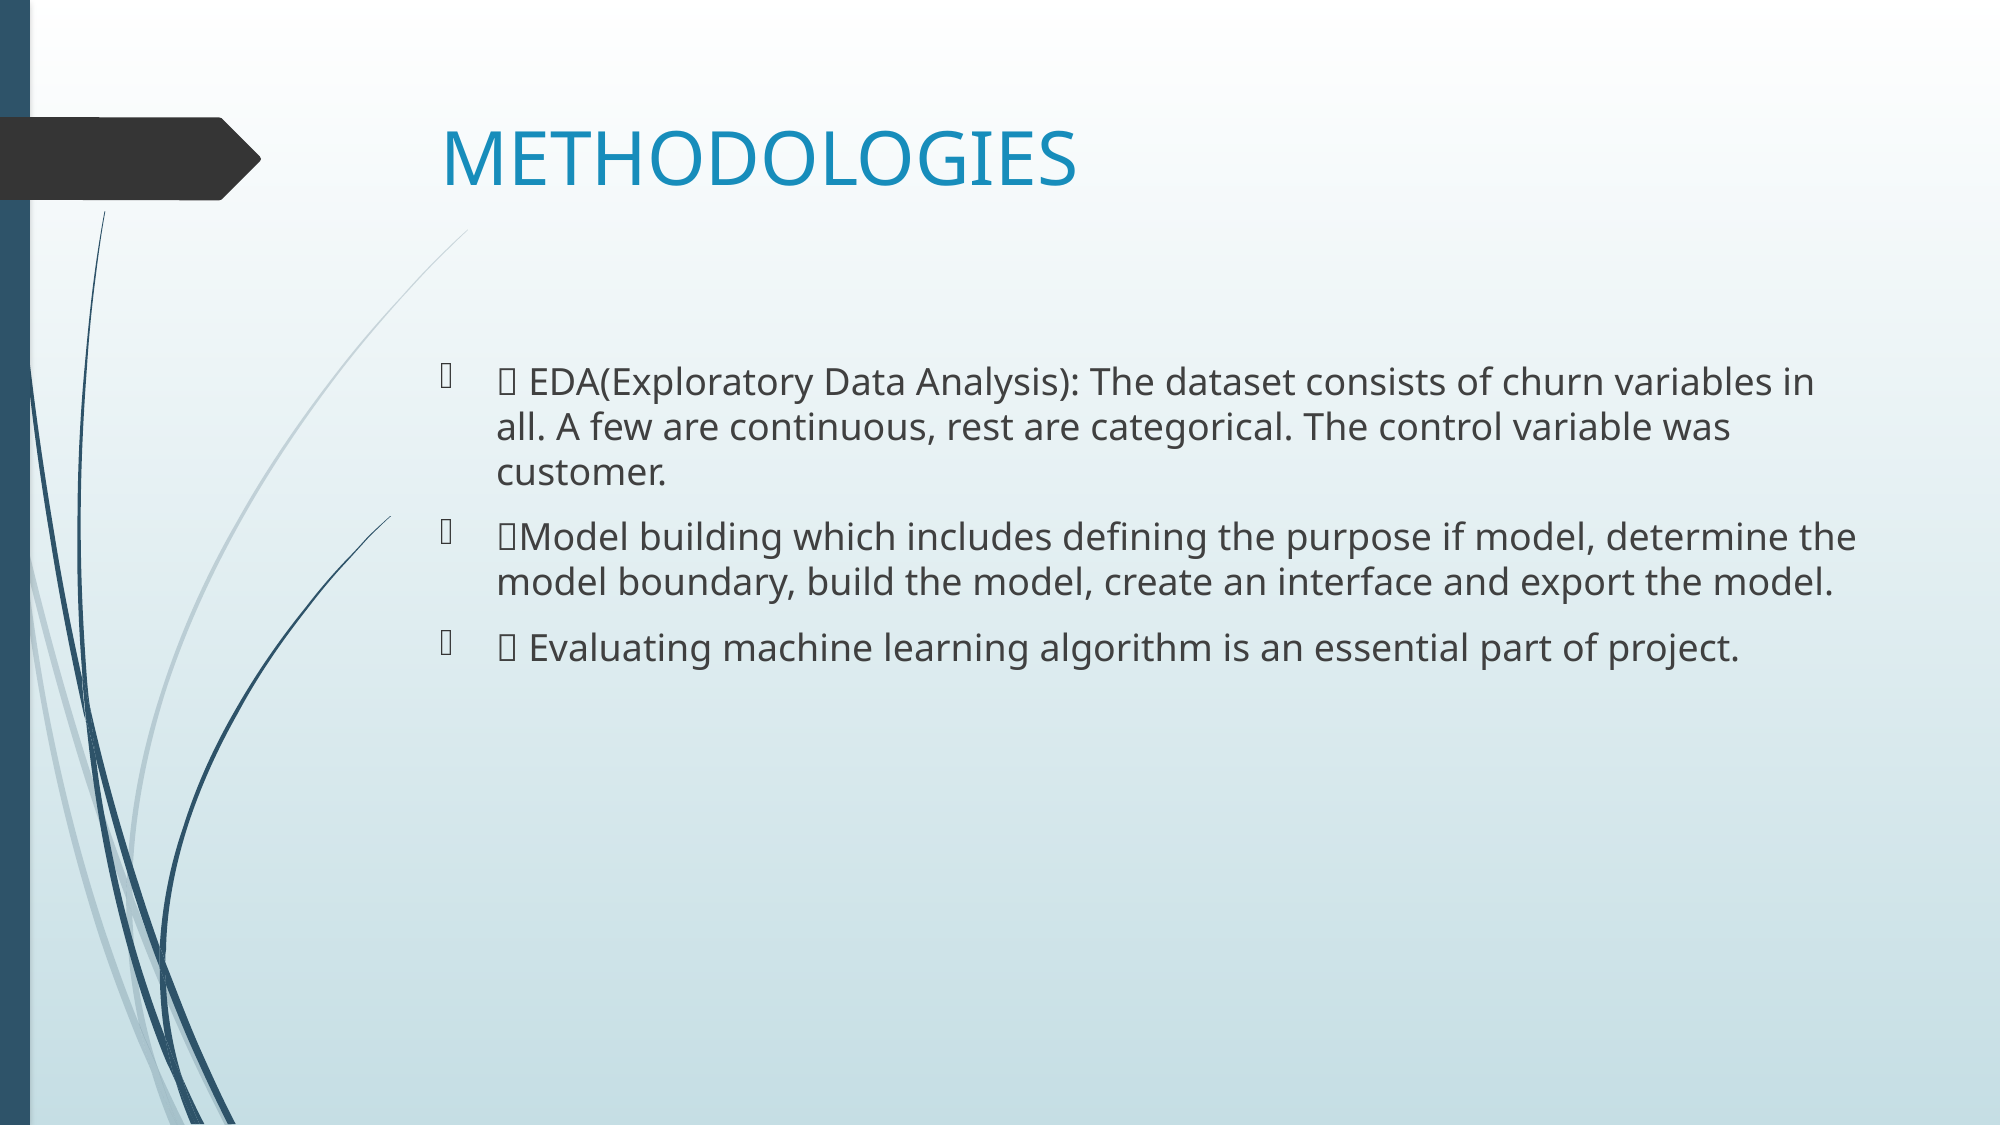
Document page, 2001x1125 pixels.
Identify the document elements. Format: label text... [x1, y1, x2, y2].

list  EDA(Exploratory Data Analysis): The dataset consists of churn variables in all. A few are continuous, rest are categorical. The control variable was customer. Model building which includes defining the purpose if model, determine the model boundary, build the model, create an interface and export the model.  Evaluating machine learning algorithm is an essential part of project. [424, 350, 1888, 970]
title METHODOLOGIES [425, 102, 1888, 313]
